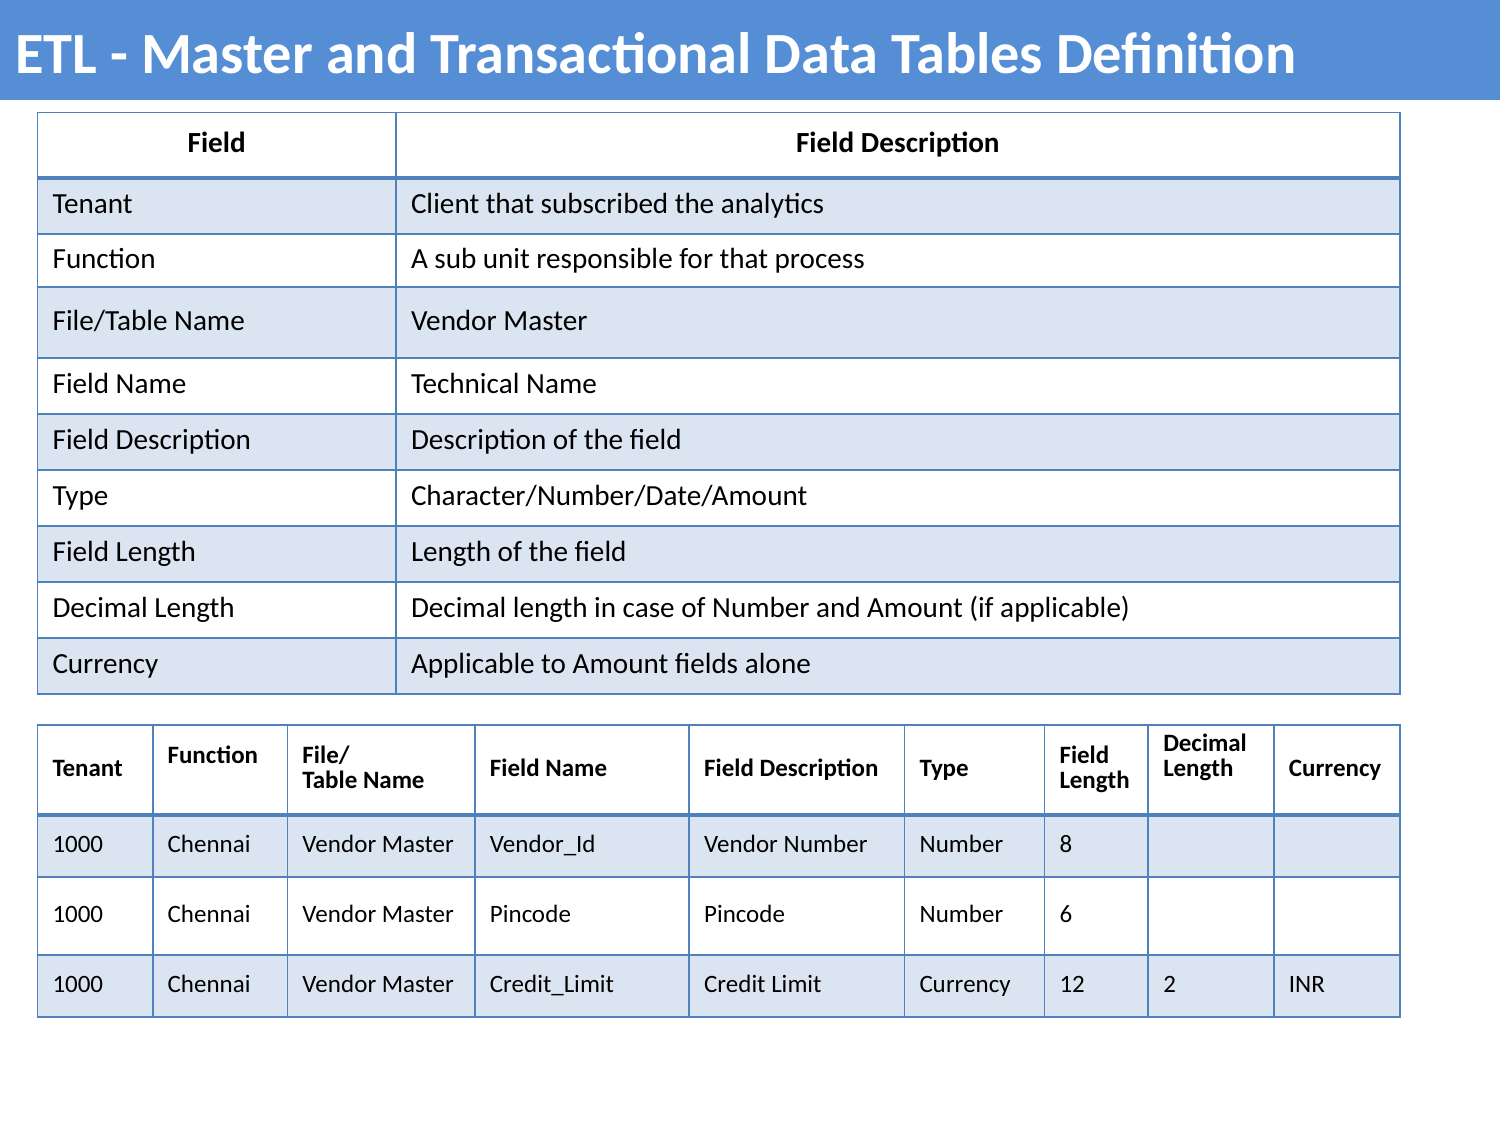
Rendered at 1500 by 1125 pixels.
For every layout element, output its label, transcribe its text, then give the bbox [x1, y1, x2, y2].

table_header Field Name [476, 726, 688, 813]
table_header Field [38, 113, 395, 176]
title ETL - Master and Transactional Data Tables Definition [0, 0, 1500, 100]
table_header Field Description [690, 726, 904, 813]
table_cell Description of the field [397, 415, 1399, 469]
table_cell Chennai [154, 878, 287, 954]
table_cell 6 [1045, 878, 1147, 954]
table_cell Character/Number/Date/Amount [397, 471, 1399, 525]
table_cell Vendor Master [288, 817, 474, 876]
table_cell Tenant [38, 180, 395, 233]
table_cell Vendor Number [690, 817, 904, 876]
table_cell Function [38, 235, 395, 286]
table_cell Field Description [38, 415, 395, 469]
table_header Field Length [1045, 726, 1147, 813]
table_cell Chennai [154, 817, 287, 876]
table_header Field Description [397, 113, 1399, 176]
table_cell Chennai [154, 956, 287, 1016]
table_header Type [905, 726, 1044, 813]
table_header Currency [1275, 726, 1399, 813]
table_cell Vendor Master [397, 288, 1399, 357]
table_cell Currency [38, 639, 395, 693]
table_cell 8 [1045, 817, 1147, 876]
table_cell [1149, 878, 1273, 954]
table_cell 1000 [38, 817, 152, 876]
table_cell A sub unit responsible for that process [397, 235, 1399, 286]
table_cell Applicable to Amount fields alone [397, 639, 1399, 693]
table_cell Number [905, 817, 1044, 876]
table_cell [1275, 817, 1399, 876]
table_cell Decimal length in case of Number and Amount (if applicable) [397, 583, 1399, 637]
table_cell Vendor Master [288, 878, 474, 954]
table_cell Field Name [38, 359, 395, 413]
table_cell 1000 [38, 956, 152, 1016]
table_cell Number [905, 878, 1044, 954]
table_header File/ Table Name [288, 726, 474, 813]
table_header Function [154, 726, 287, 813]
table_cell 12 [1045, 956, 1147, 1016]
table_header Decimal Length [1149, 726, 1273, 813]
table_cell Field Length [38, 527, 395, 581]
table_cell Vendor Master [288, 956, 474, 1016]
table_cell Credit_Limit [476, 956, 688, 1016]
table_cell Credit Limit [690, 956, 904, 1016]
table_cell [1149, 817, 1273, 876]
table_cell 1000 [38, 878, 152, 954]
table_cell File/Table Name [38, 288, 395, 357]
table_cell Pincode [690, 878, 904, 954]
table_header Tenant [38, 726, 152, 813]
table_cell Type [38, 471, 395, 525]
table_cell INR [1275, 956, 1399, 1016]
table_cell Technical Name [397, 359, 1399, 413]
table_cell Currency [905, 956, 1044, 1016]
table_cell Decimal Length [38, 583, 395, 637]
table_cell [1275, 878, 1399, 954]
table_cell Vendor_Id [476, 817, 688, 876]
table_cell Client that subscribed the analytics [397, 180, 1399, 233]
table_cell 2 [1149, 956, 1273, 1016]
table_cell Length of the field [397, 527, 1399, 581]
table_cell Pincode [476, 878, 688, 954]
